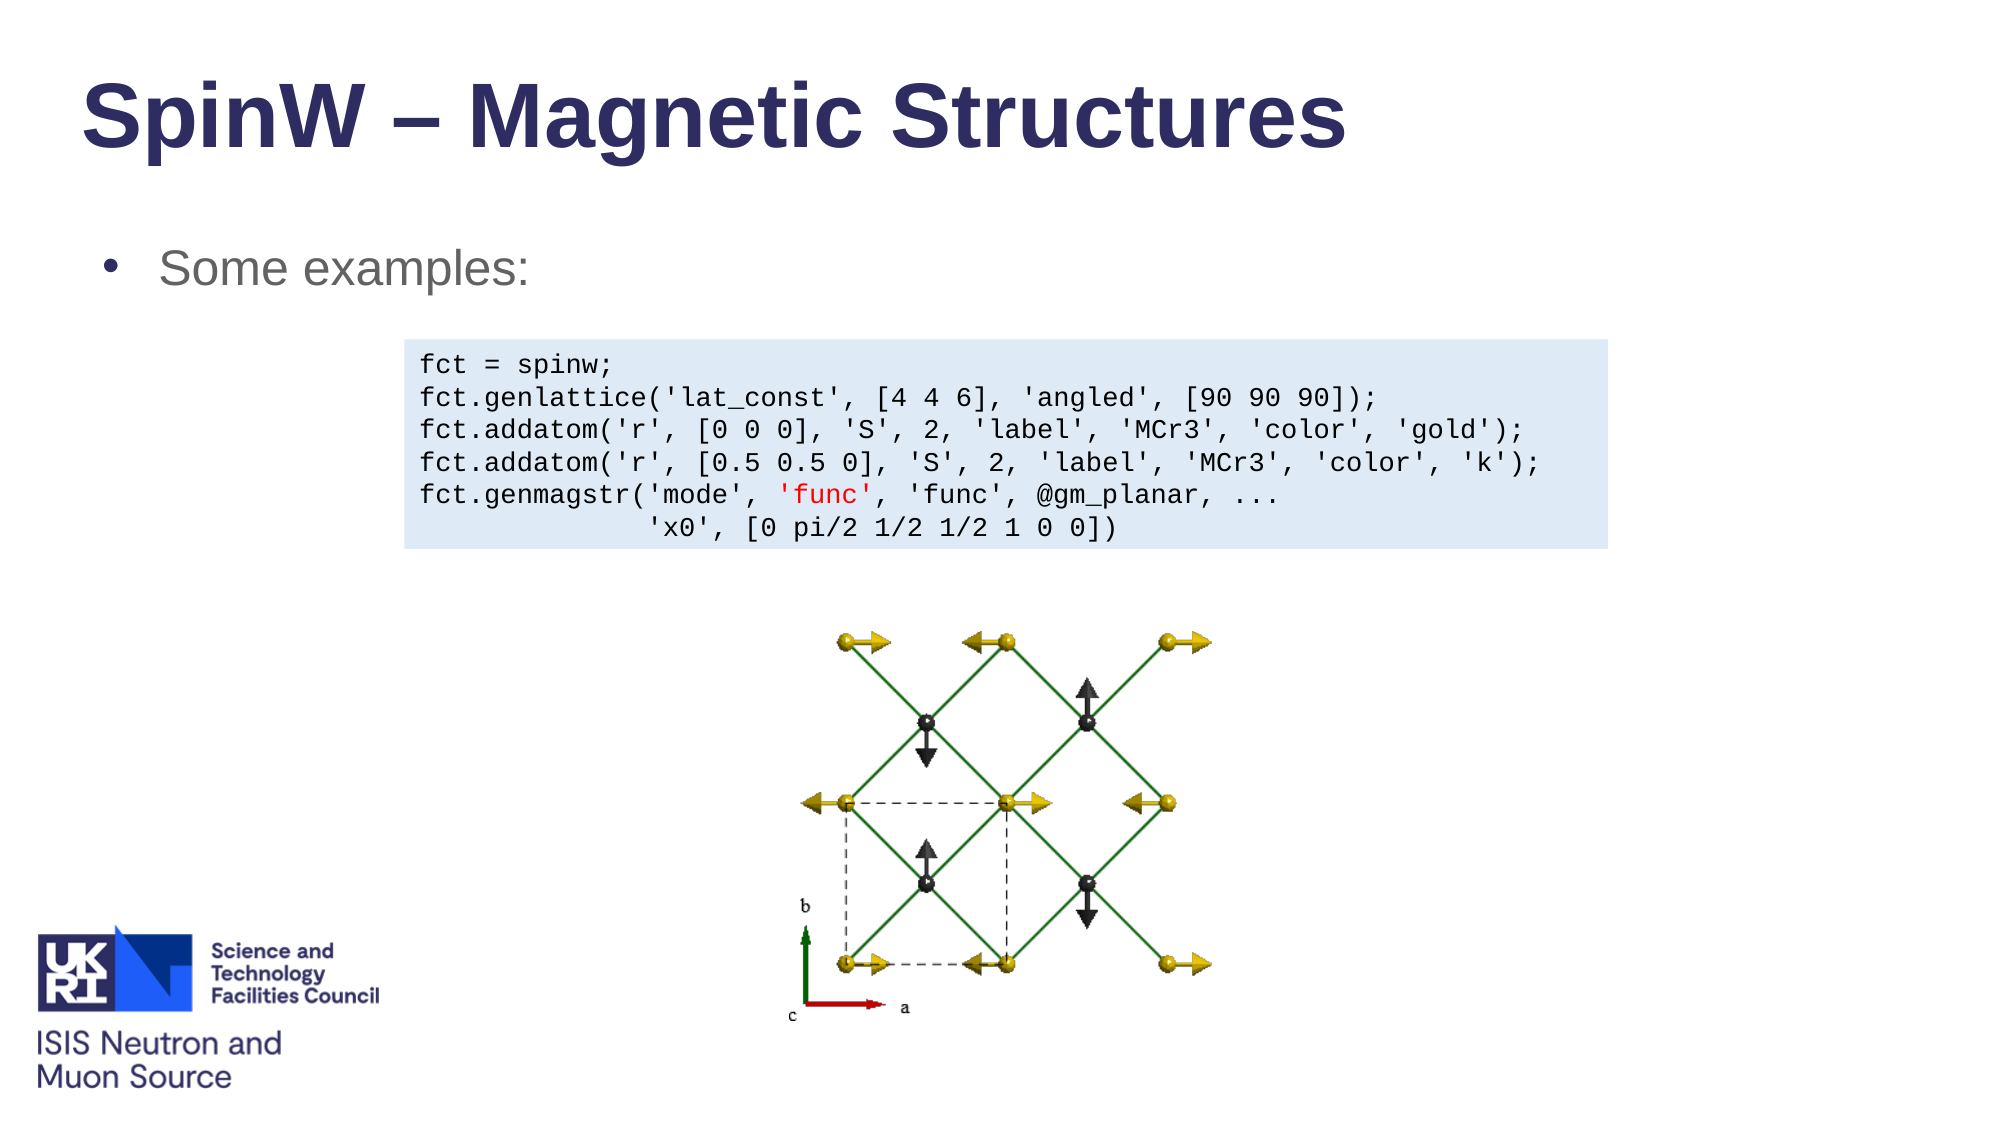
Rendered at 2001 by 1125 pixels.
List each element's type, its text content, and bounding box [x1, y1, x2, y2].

title SpinW – Magnetic Structures [66, 56, 1827, 180]
picture [15, 911, 402, 1111]
text_box fct = spinw; fct.genlattice('lat_const', [4 4 6], 'angled', [90 90 90]); fct.addatom('r', [0 0 0], 'S', 2, 'label', 'MCr3', 'color', 'gold'); fct.addatom('r', [0.5 0.5 0], 'S', 2, 'label', 'MCr3', 'color', 'k'); fct.genmagstr('mode', 'func', 'func', @gm_planar, ... 'x0', [0 pi/2 1/2 1/2 1 0 0]) [404, 339, 1608, 549]
picture [788, 630, 1213, 1022]
list Some examples: [68, 227, 1827, 887]
